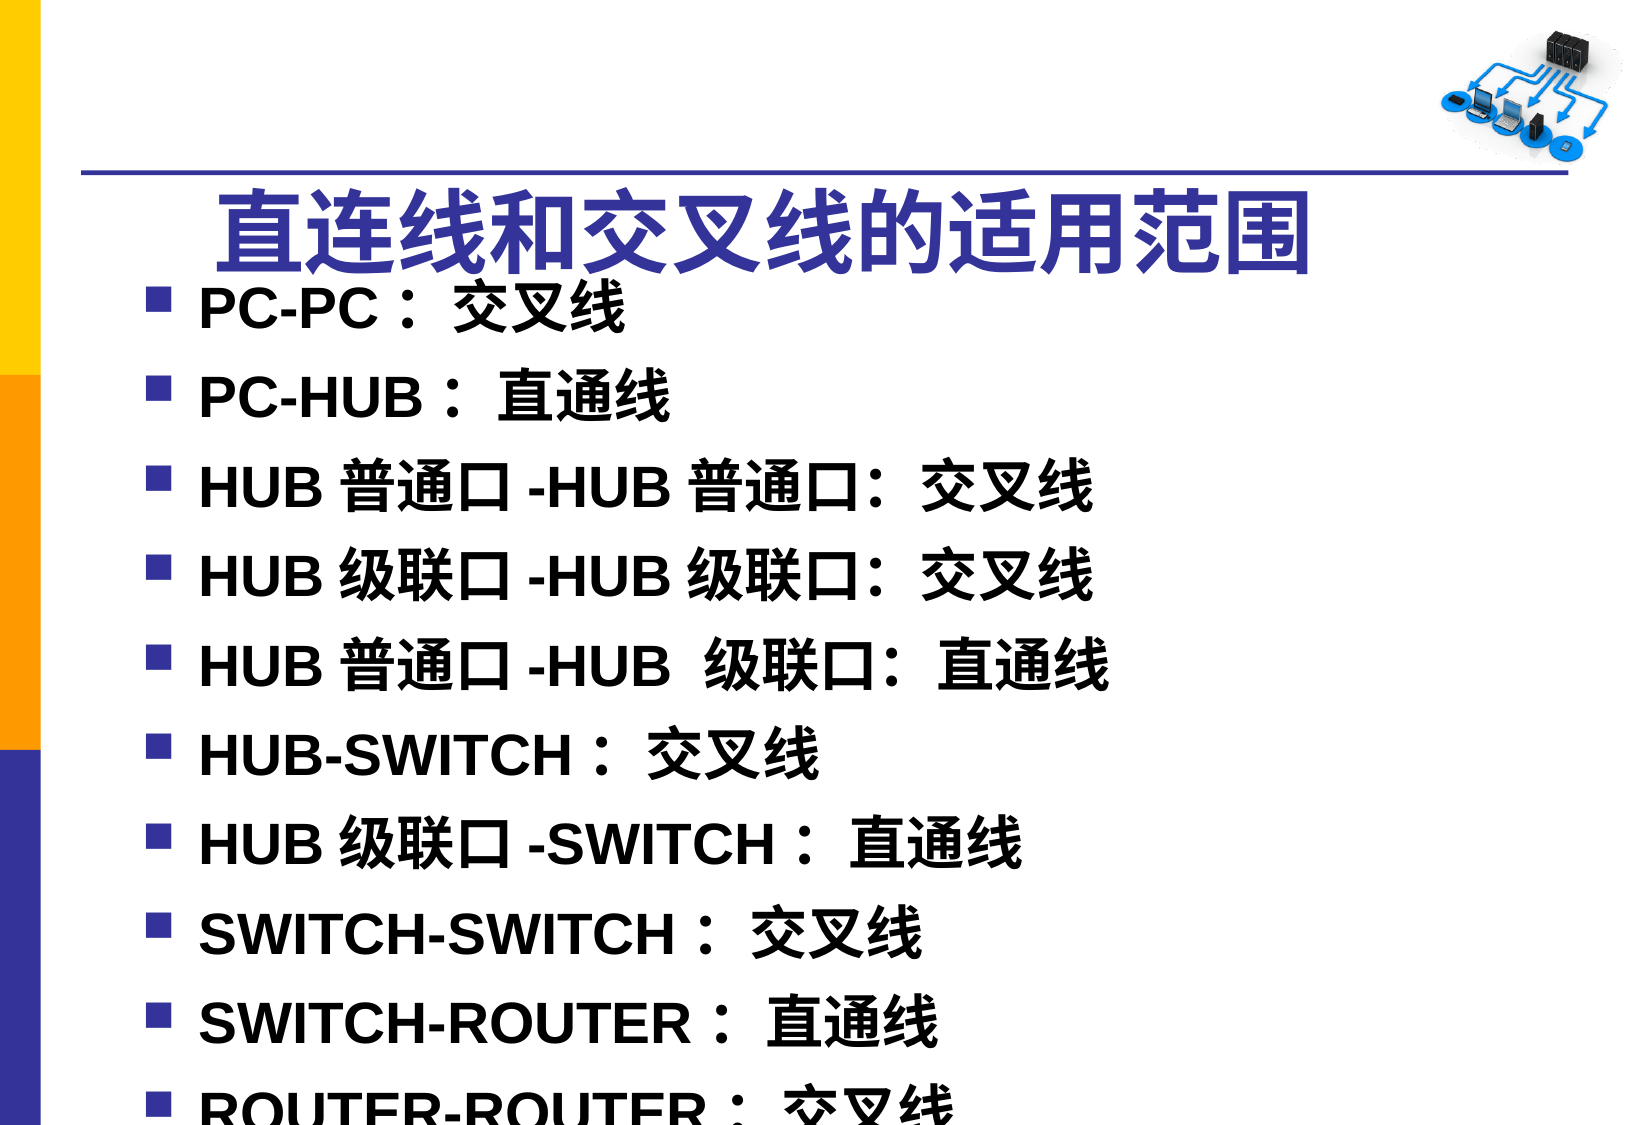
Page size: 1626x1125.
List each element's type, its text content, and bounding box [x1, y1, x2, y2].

picture [1438, 30, 1624, 165]
title 直连线和交叉线的适用范围 [198, 125, 1477, 293]
list PC-PC：交叉线 PC-HUB：直通线 HUB普通口-HUB普通口：交叉线 HUB级联口-HUB级联口：交叉线 HUB普通口-HUB 级联口：直通线 HUB-SWITCH：交叉线 HUB级联口-SWITCH：直通线 SWITCH-SWITCH：交叉线 SWITCH-ROUTER：直通线 ROUTER-ROUTER：交叉线 [127, 255, 1237, 1125]
